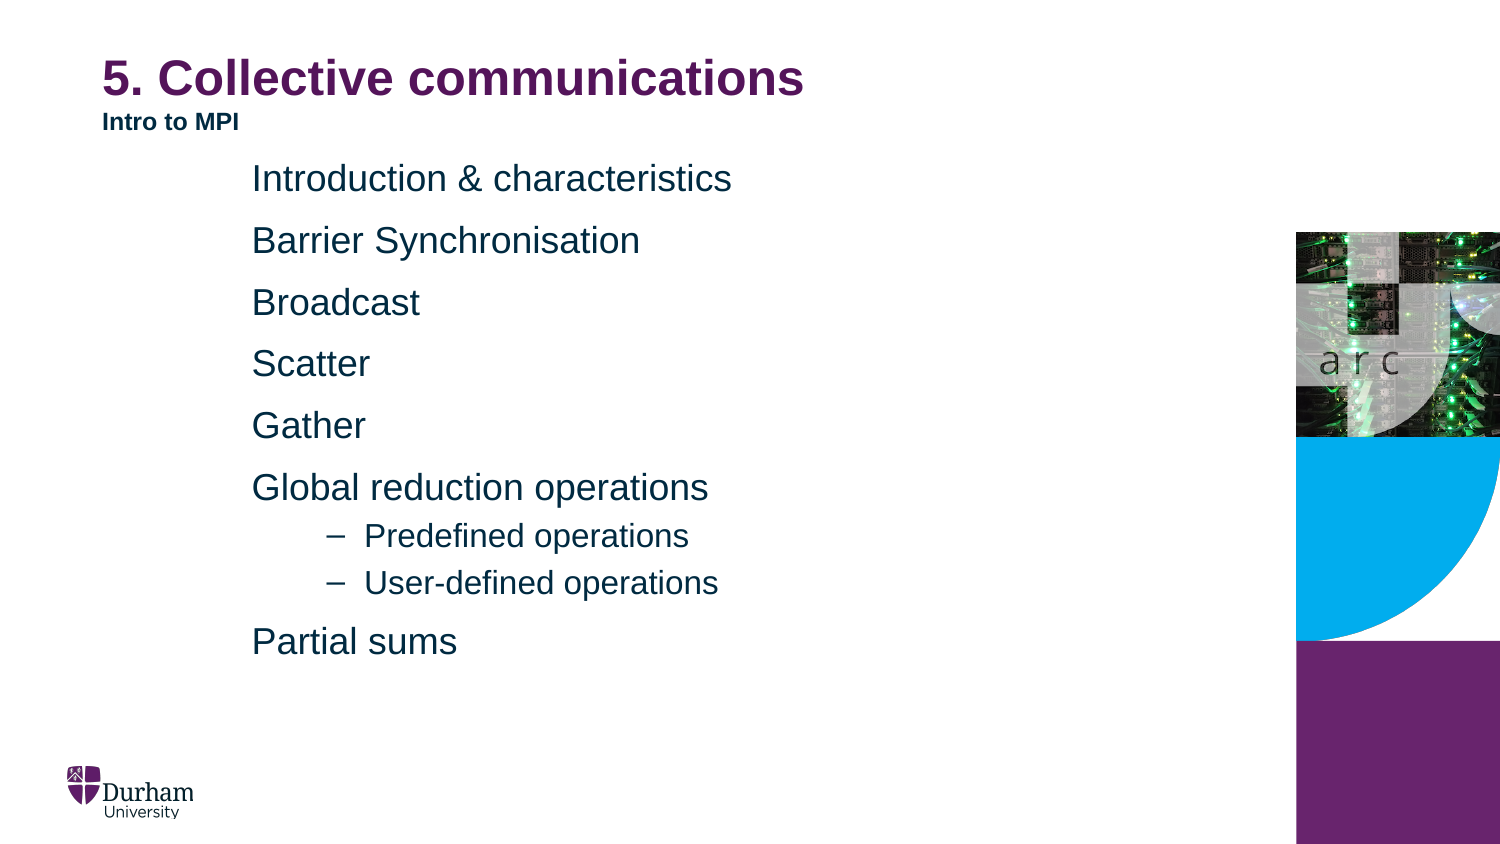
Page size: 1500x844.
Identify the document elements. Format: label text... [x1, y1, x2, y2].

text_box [1295, 232, 1500, 844]
list Introduction & characteristics Barrier Synchronisation Broadcast Scatter Gather Global reduction operations Predefined operations User-defined operations Partial sums [101, 154, 1215, 740]
picture [67, 766, 193, 819]
title 5. Collective communications Intro to MPI [101, 45, 1399, 187]
